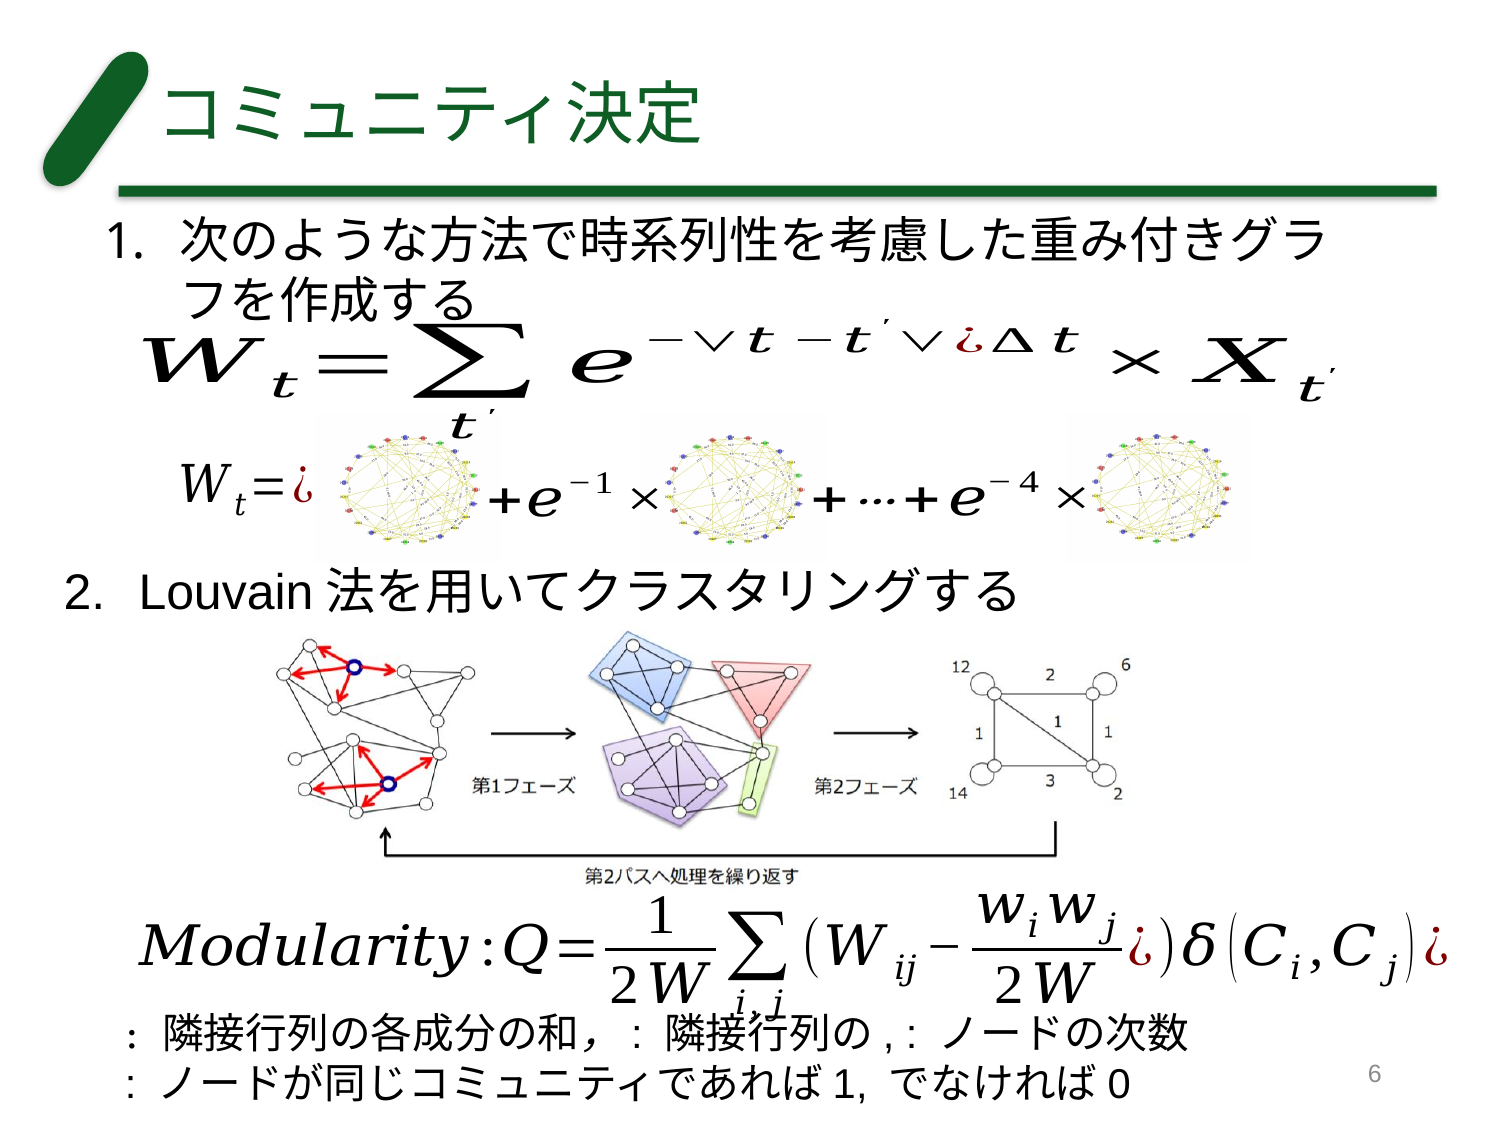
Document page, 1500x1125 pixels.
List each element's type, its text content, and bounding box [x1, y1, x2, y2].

picture [261, 615, 1153, 892]
slide_number 6 [1059, 1042, 1397, 1103]
text_box 次のような方法で時系列性を考慮した重み付きグラフを作成する [89, 201, 1377, 336]
text_box コミュニティ決定 [142, 62, 1425, 250]
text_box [178, 413, 1253, 564]
text_box Louvain法を用いてクラスタリングする [48, 552, 1038, 628]
